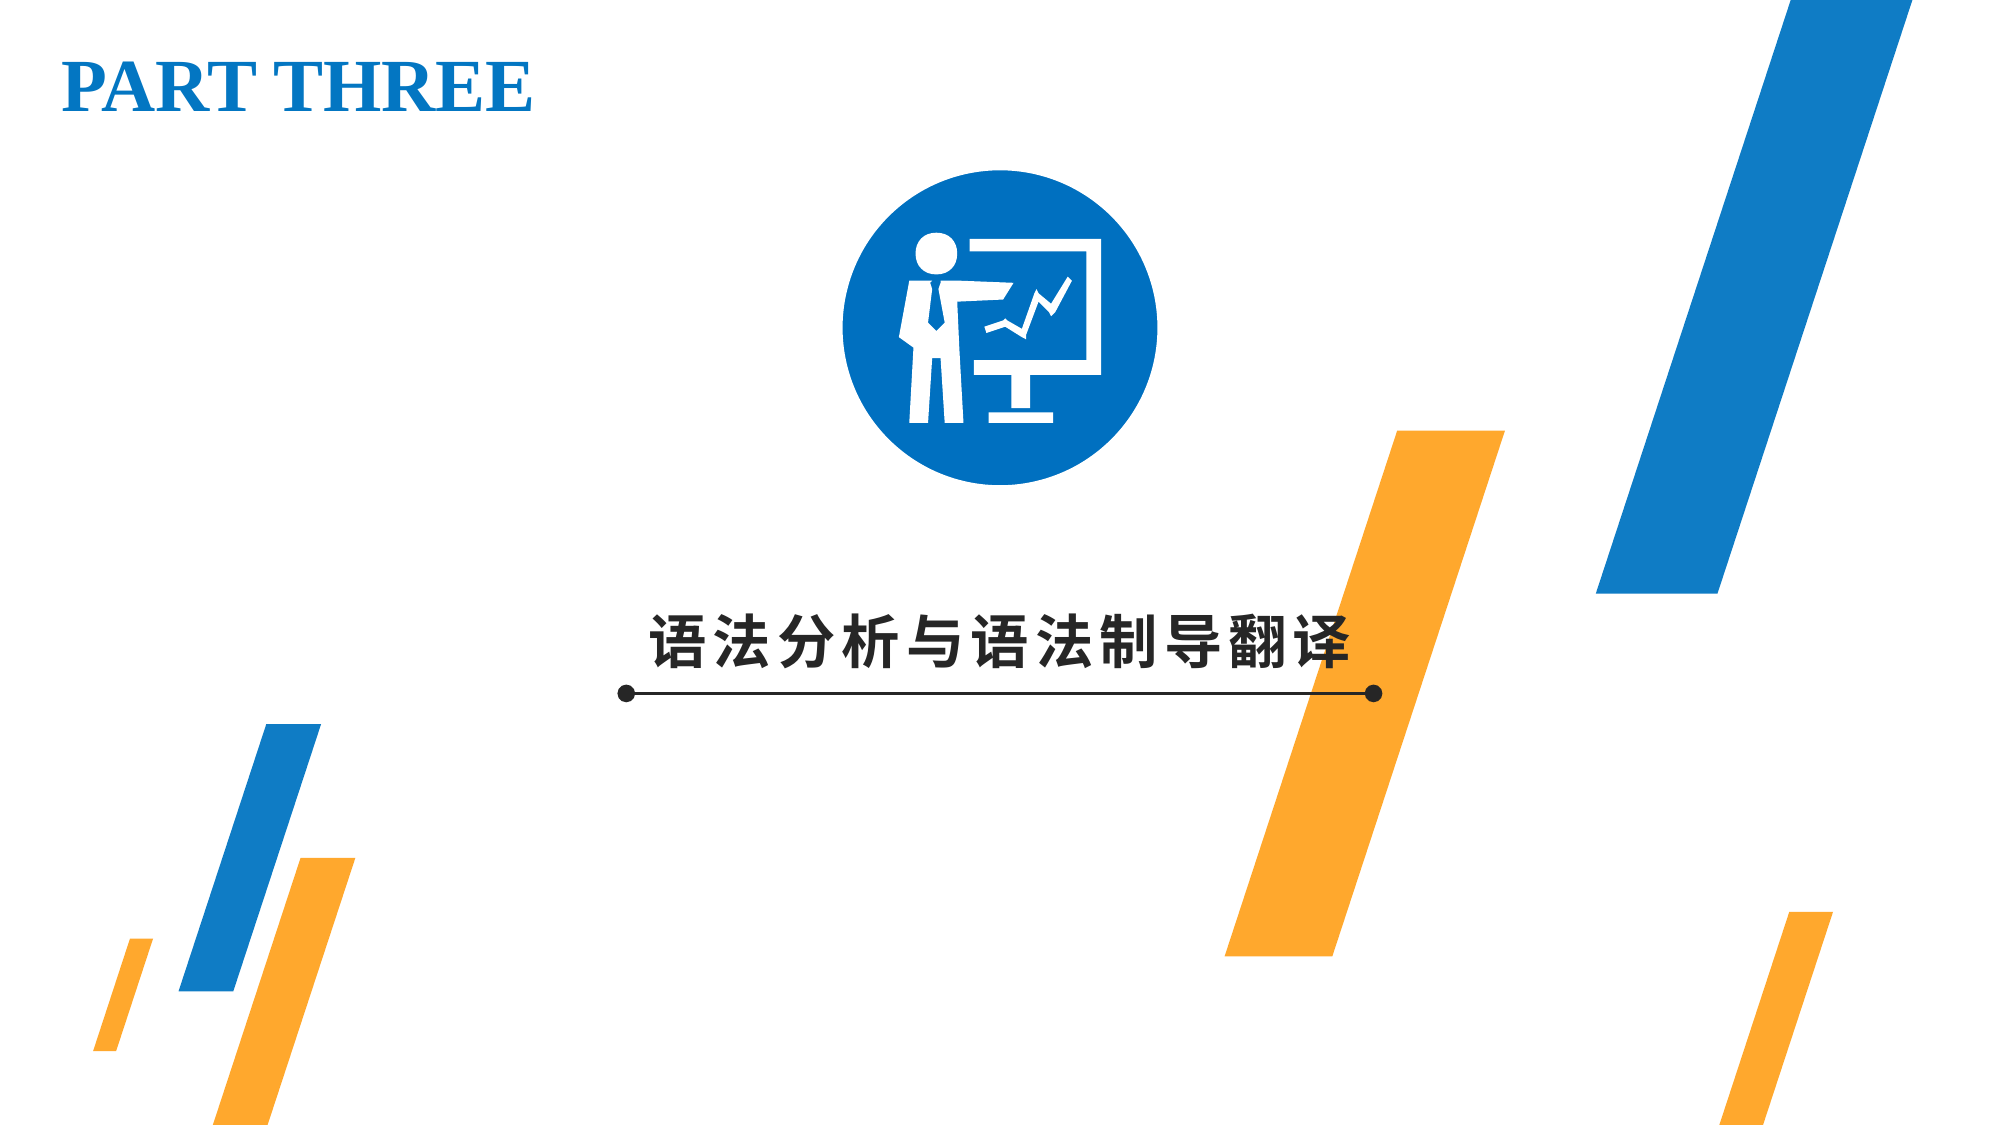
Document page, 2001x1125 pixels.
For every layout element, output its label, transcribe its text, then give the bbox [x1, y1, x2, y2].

text_box [91, 937, 155, 1053]
text_box [1594, 0, 1914, 595]
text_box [617, 597, 1383, 758]
text_box [211, 856, 357, 1125]
text_box [177, 723, 323, 993]
text_box [1223, 429, 1507, 958]
text_box [1718, 910, 1835, 1125]
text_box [840, 168, 1160, 488]
text_box PART THREE [33, 29, 564, 135]
